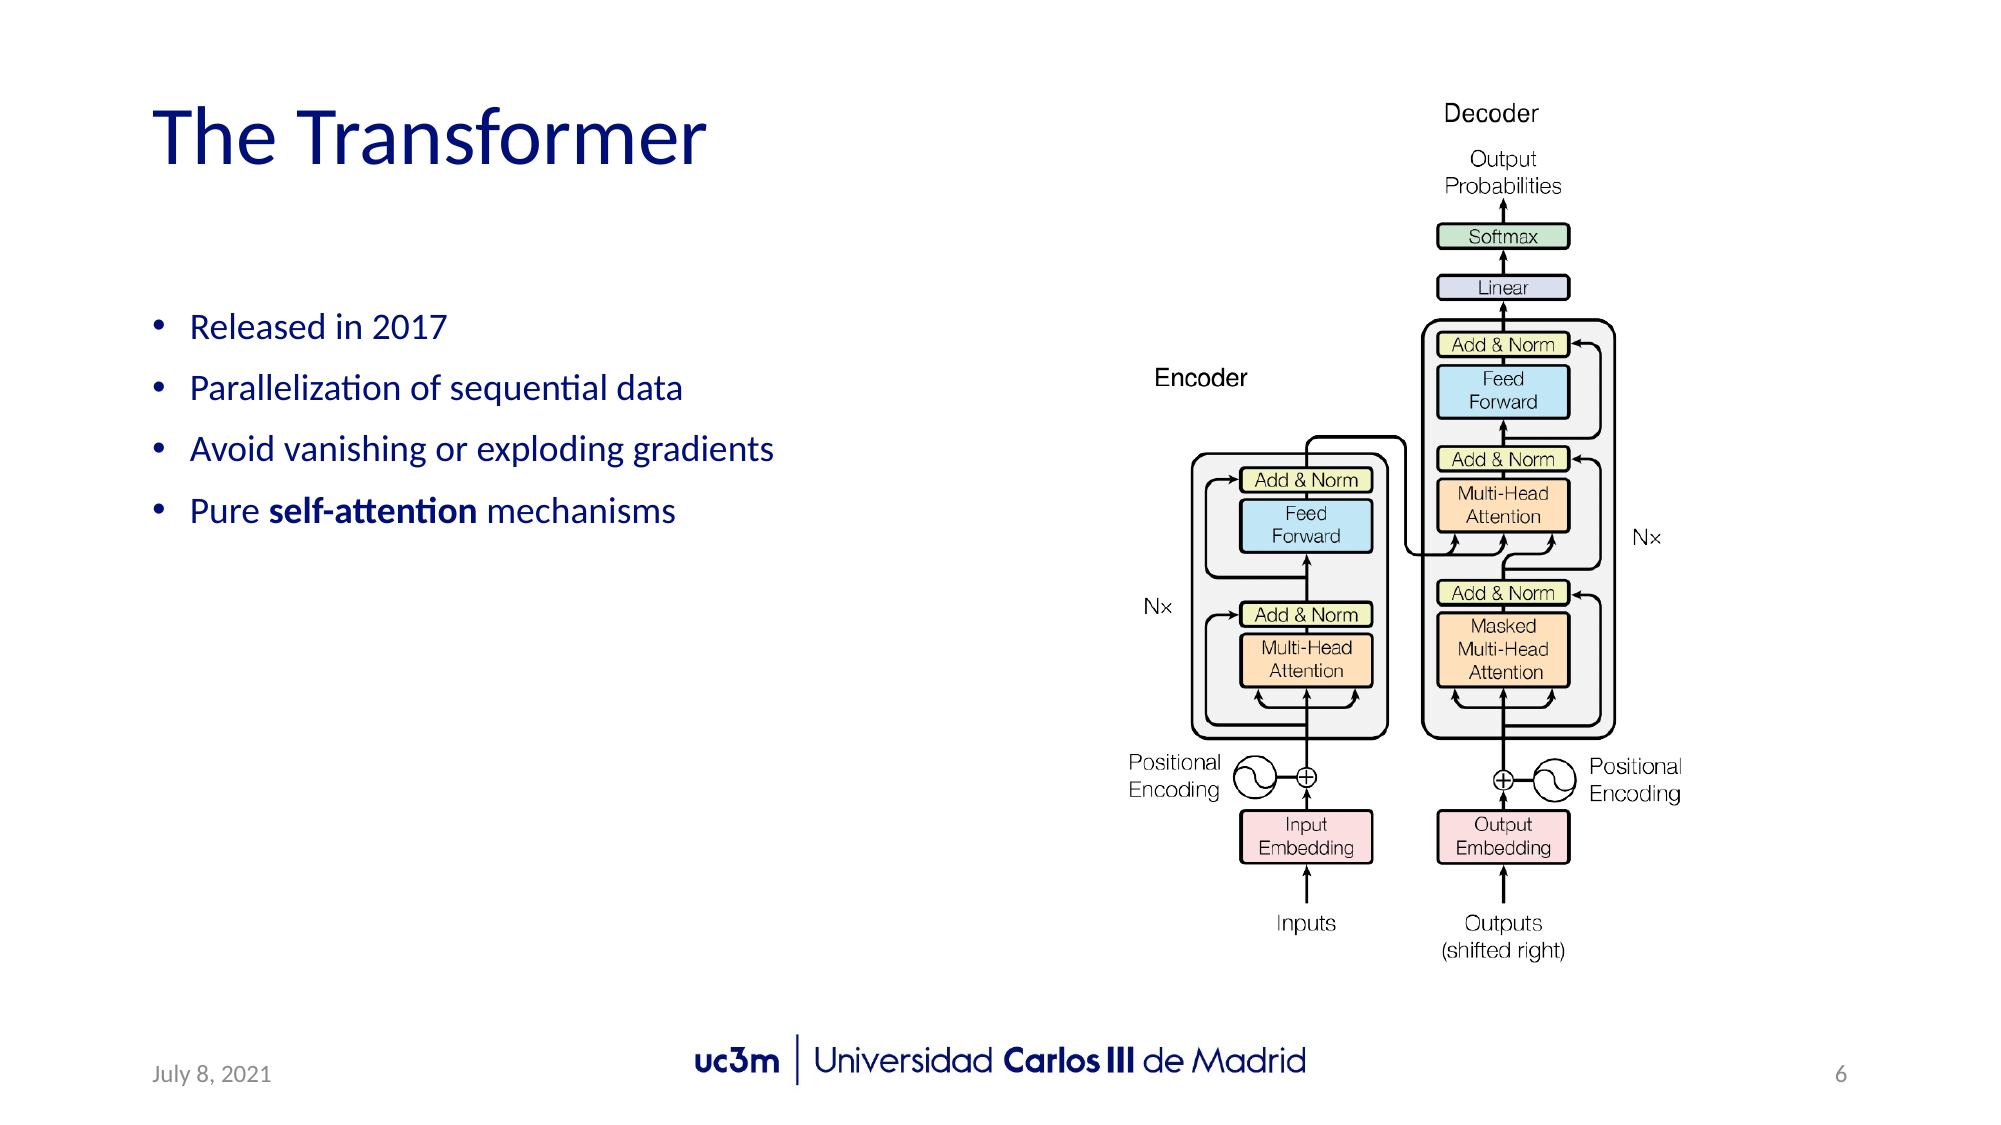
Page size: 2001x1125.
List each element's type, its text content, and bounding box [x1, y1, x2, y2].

picture [668, 1026, 1332, 1093]
title The Transformer [137, 59, 1863, 217]
slide_number 6 [1412, 1042, 1863, 1103]
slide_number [137, 1042, 588, 1103]
list Released in 2017 Parallelization of sequential data Avoid vanishing or exploding gradients Pure self-attention mechanisms [137, 299, 1863, 1014]
picture [1097, 89, 1721, 978]
